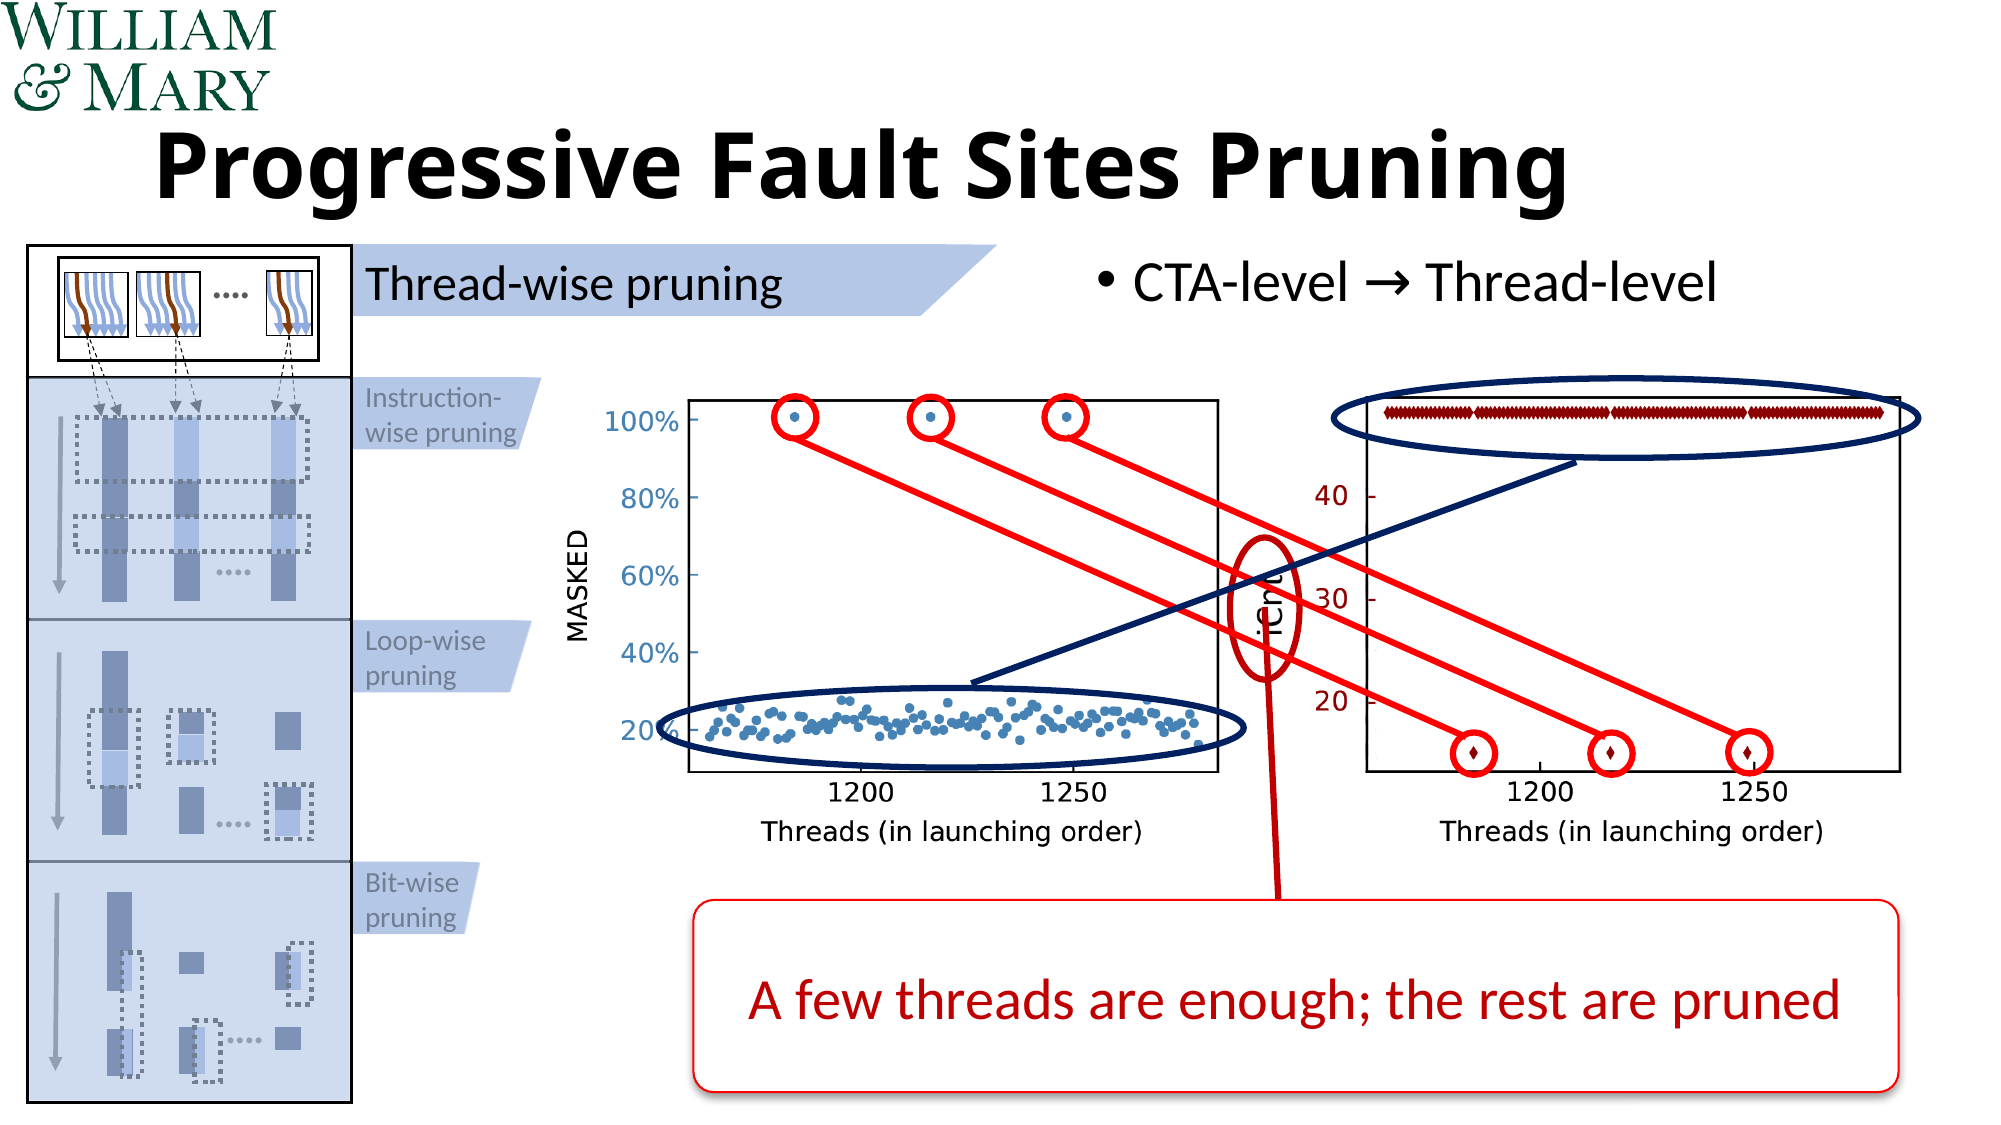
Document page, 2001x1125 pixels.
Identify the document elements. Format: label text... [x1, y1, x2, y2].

list CTA-level → Thread-level [1081, 243, 1934, 461]
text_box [971, 462, 1577, 684]
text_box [774, 396, 1087, 440]
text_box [1452, 731, 1771, 775]
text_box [934, 438, 1606, 738]
picture [1245, 377, 1914, 868]
title Progressive Fault Sites Pruning [137, 59, 1863, 278]
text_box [1067, 437, 1739, 736]
picture [544, 377, 1232, 868]
text_box A few threads are enough; the rest are pruned [692, 898, 1900, 1094]
text_box [353, 618, 534, 693]
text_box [795, 438, 934, 738]
text_box [353, 860, 482, 936]
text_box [25, 241, 352, 1103]
text_box Thread-wise pruning [352, 242, 1000, 318]
picture [1, 2, 276, 111]
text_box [1176, 738, 1387, 1075]
text_box [1914, 410, 1920, 427]
text_box [353, 376, 543, 451]
